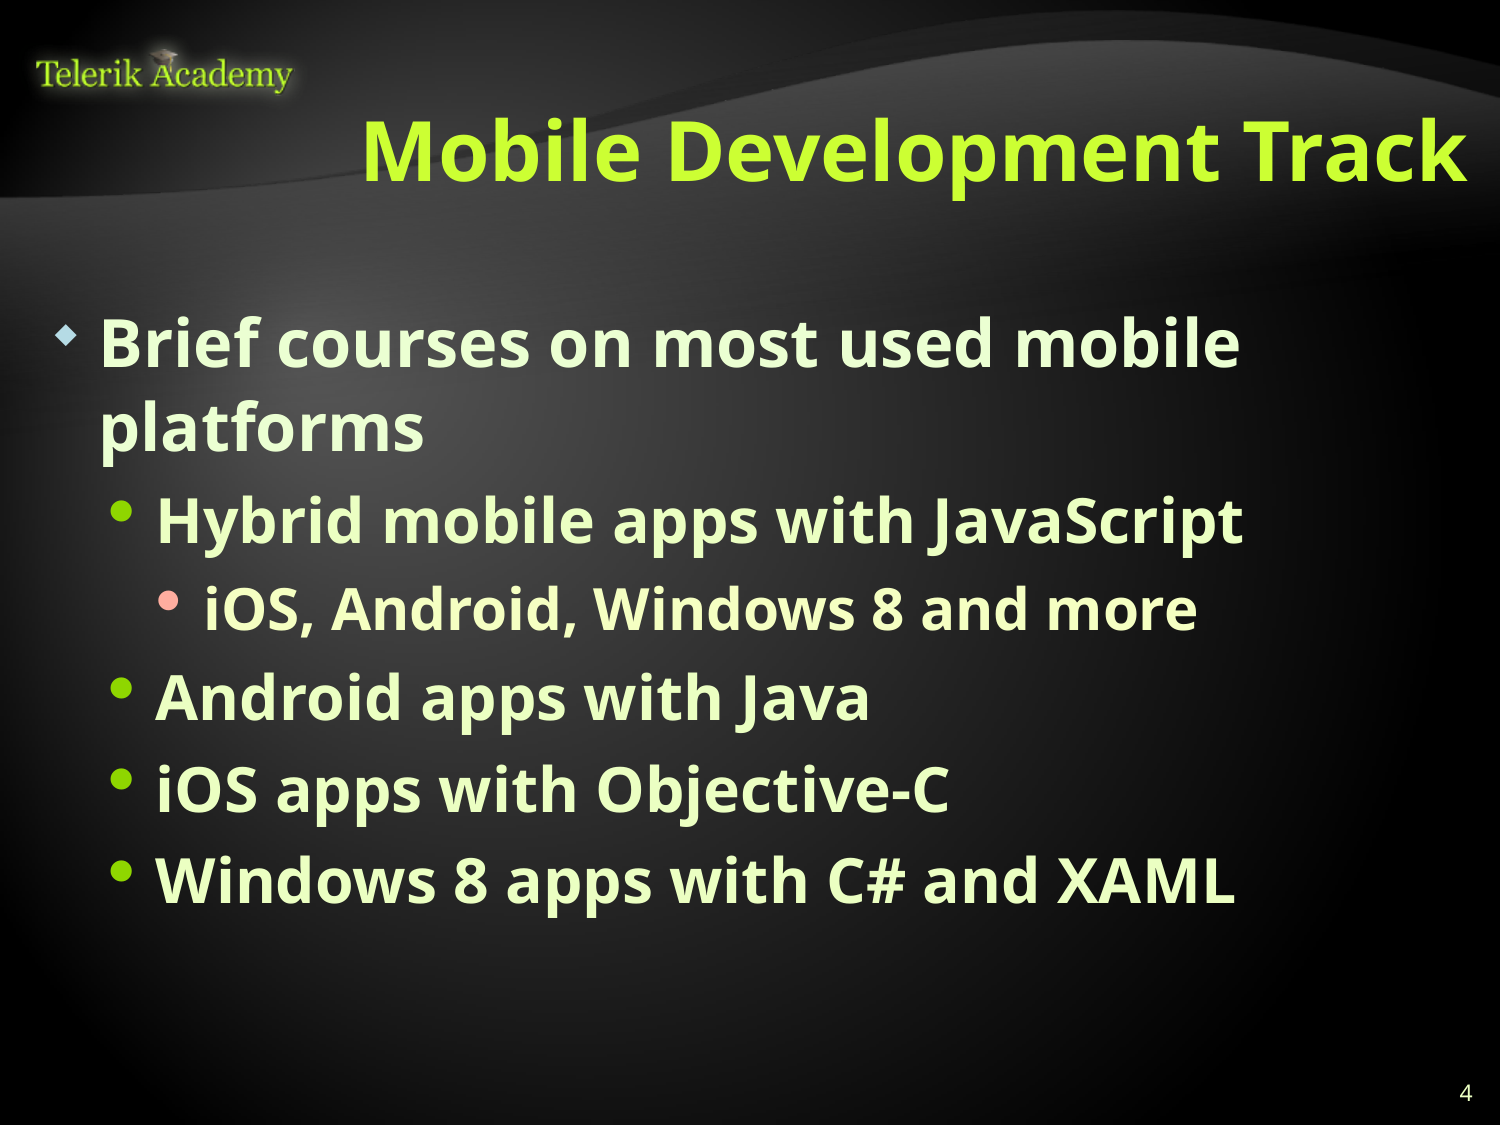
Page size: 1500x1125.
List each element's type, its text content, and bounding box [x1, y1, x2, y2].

slide_number 4 [1412, 1074, 1488, 1113]
picture [0, 0, 1500, 1125]
list Brief courses on most used mobile platforms Hybrid mobile apps with JavaScript iOS, Android, Windows 8 and more Android apps with Java iOS apps with Objective-C Windows 8 apps with C# and XAML [37, 289, 1463, 1015]
title Mobile Development Track [320, 87, 1484, 225]
